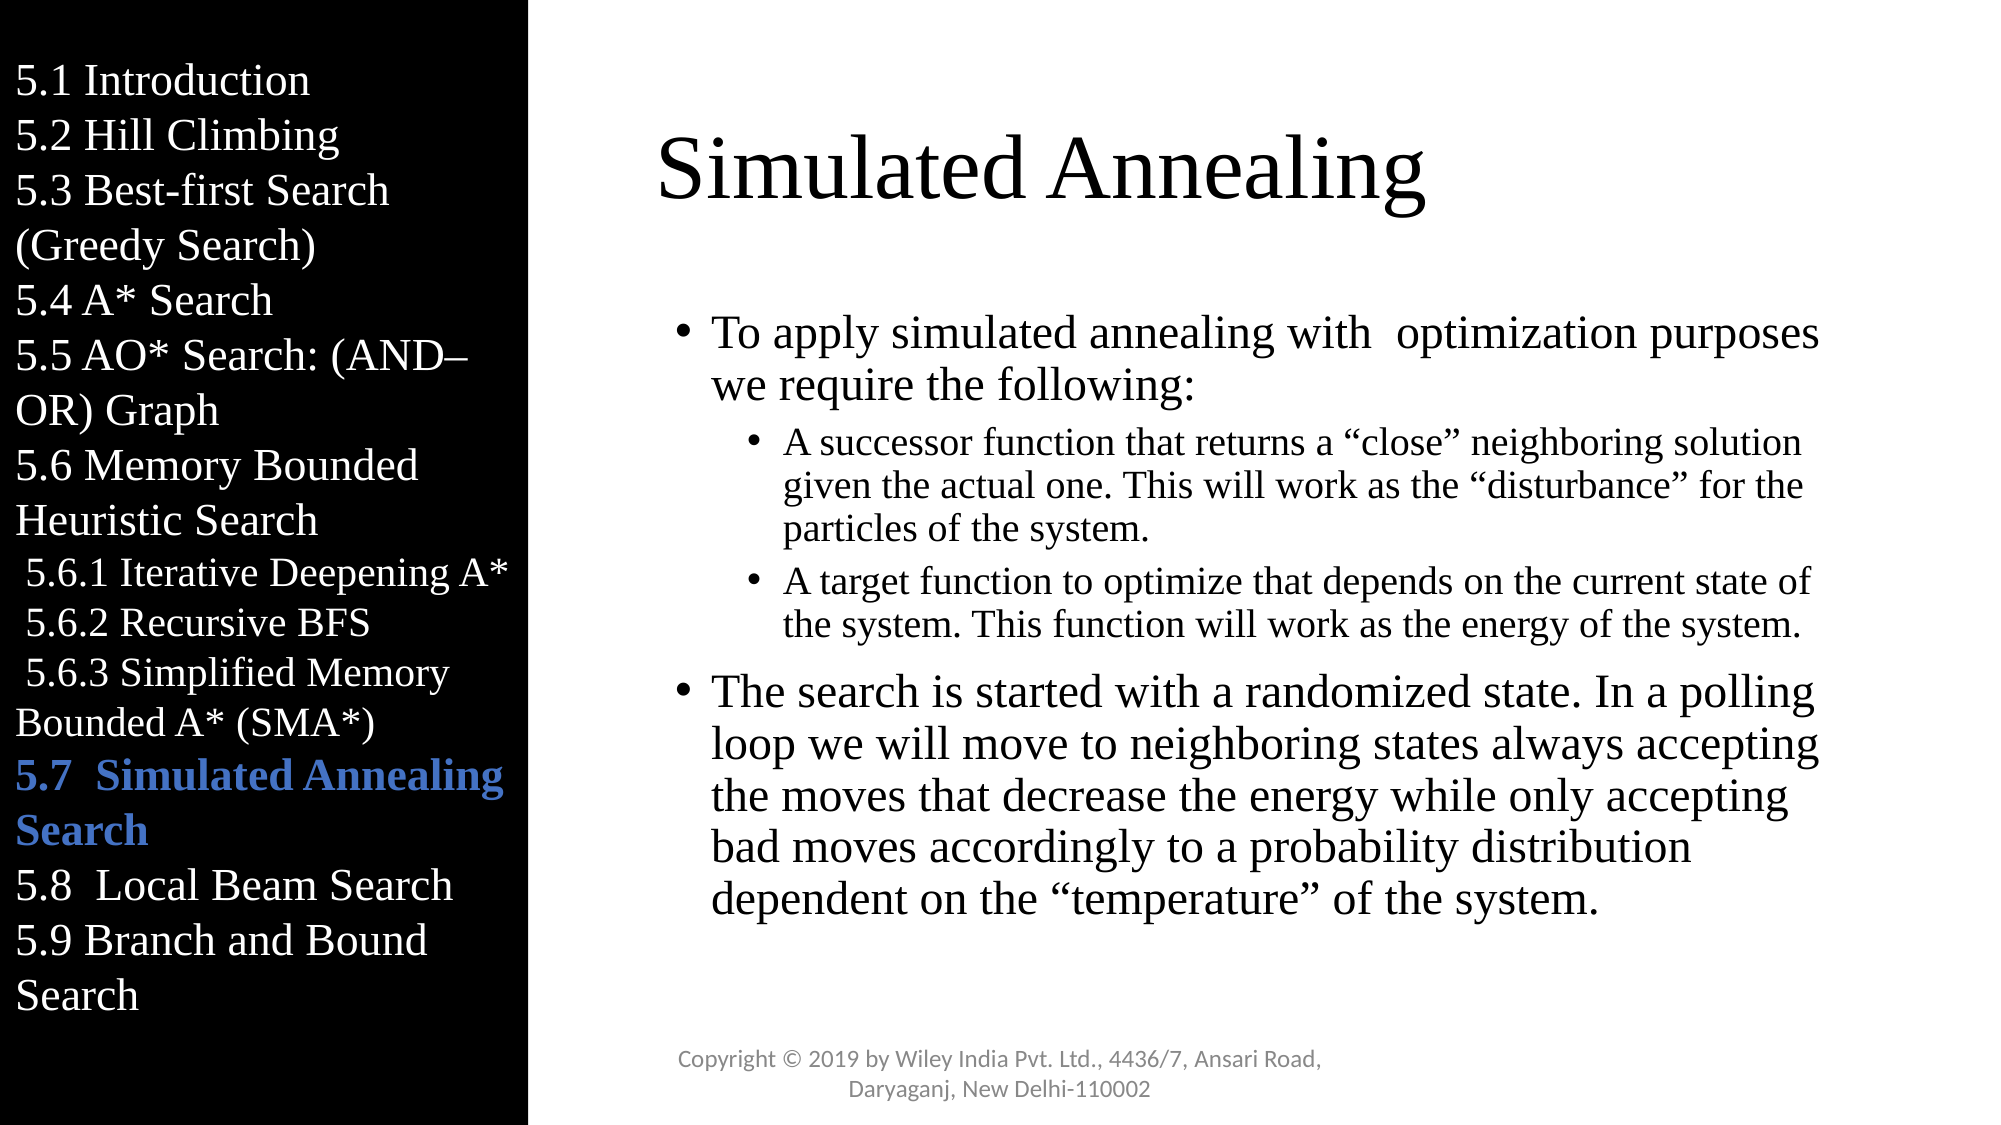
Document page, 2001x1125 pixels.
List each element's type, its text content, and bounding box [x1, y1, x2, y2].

list To apply simulated annealing with optimization purposes we require the following: A successor function that returns a “close” neighboring solution given the actual one. This will work as the “disturbance” for the particles of the system. A target function to optimize that depends on the current state of the system. This function will work as the energy of the system. The search is started with a randomized state. In a polling loop we will move to neighboring states always accepting the moves that decrease the energy while only accepting bad moves accordingly to a probability distribution dependent on the “temperature” of the system. [660, 299, 1863, 1014]
text_box 5.1 Introduction 5.2 Hill Climbing 5.3 Best-first Search (Greedy Search) 5.4 A* Search 5.5 AO* Search: (AND–OR) Graph 5.6 Memory Bounded Heuristic Search 5.6.1 Iterative Deepening A* 5.6.2 Recursive BFS 5.6.3 Simplified Memory Bounded A* (SMA*) 5.7 Simulated Annealing Search 5.8 Local Beam Search 5.9 Branch and Bound Search [0, 0, 529, 1125]
footer Copyright © 2019 by Wiley India Pvt. Ltd., 4436/7, Ansari Road, Daryaganj, New Delhi-110002 [662, 1042, 1338, 1103]
title Simulated Annealing [640, 59, 1863, 278]
